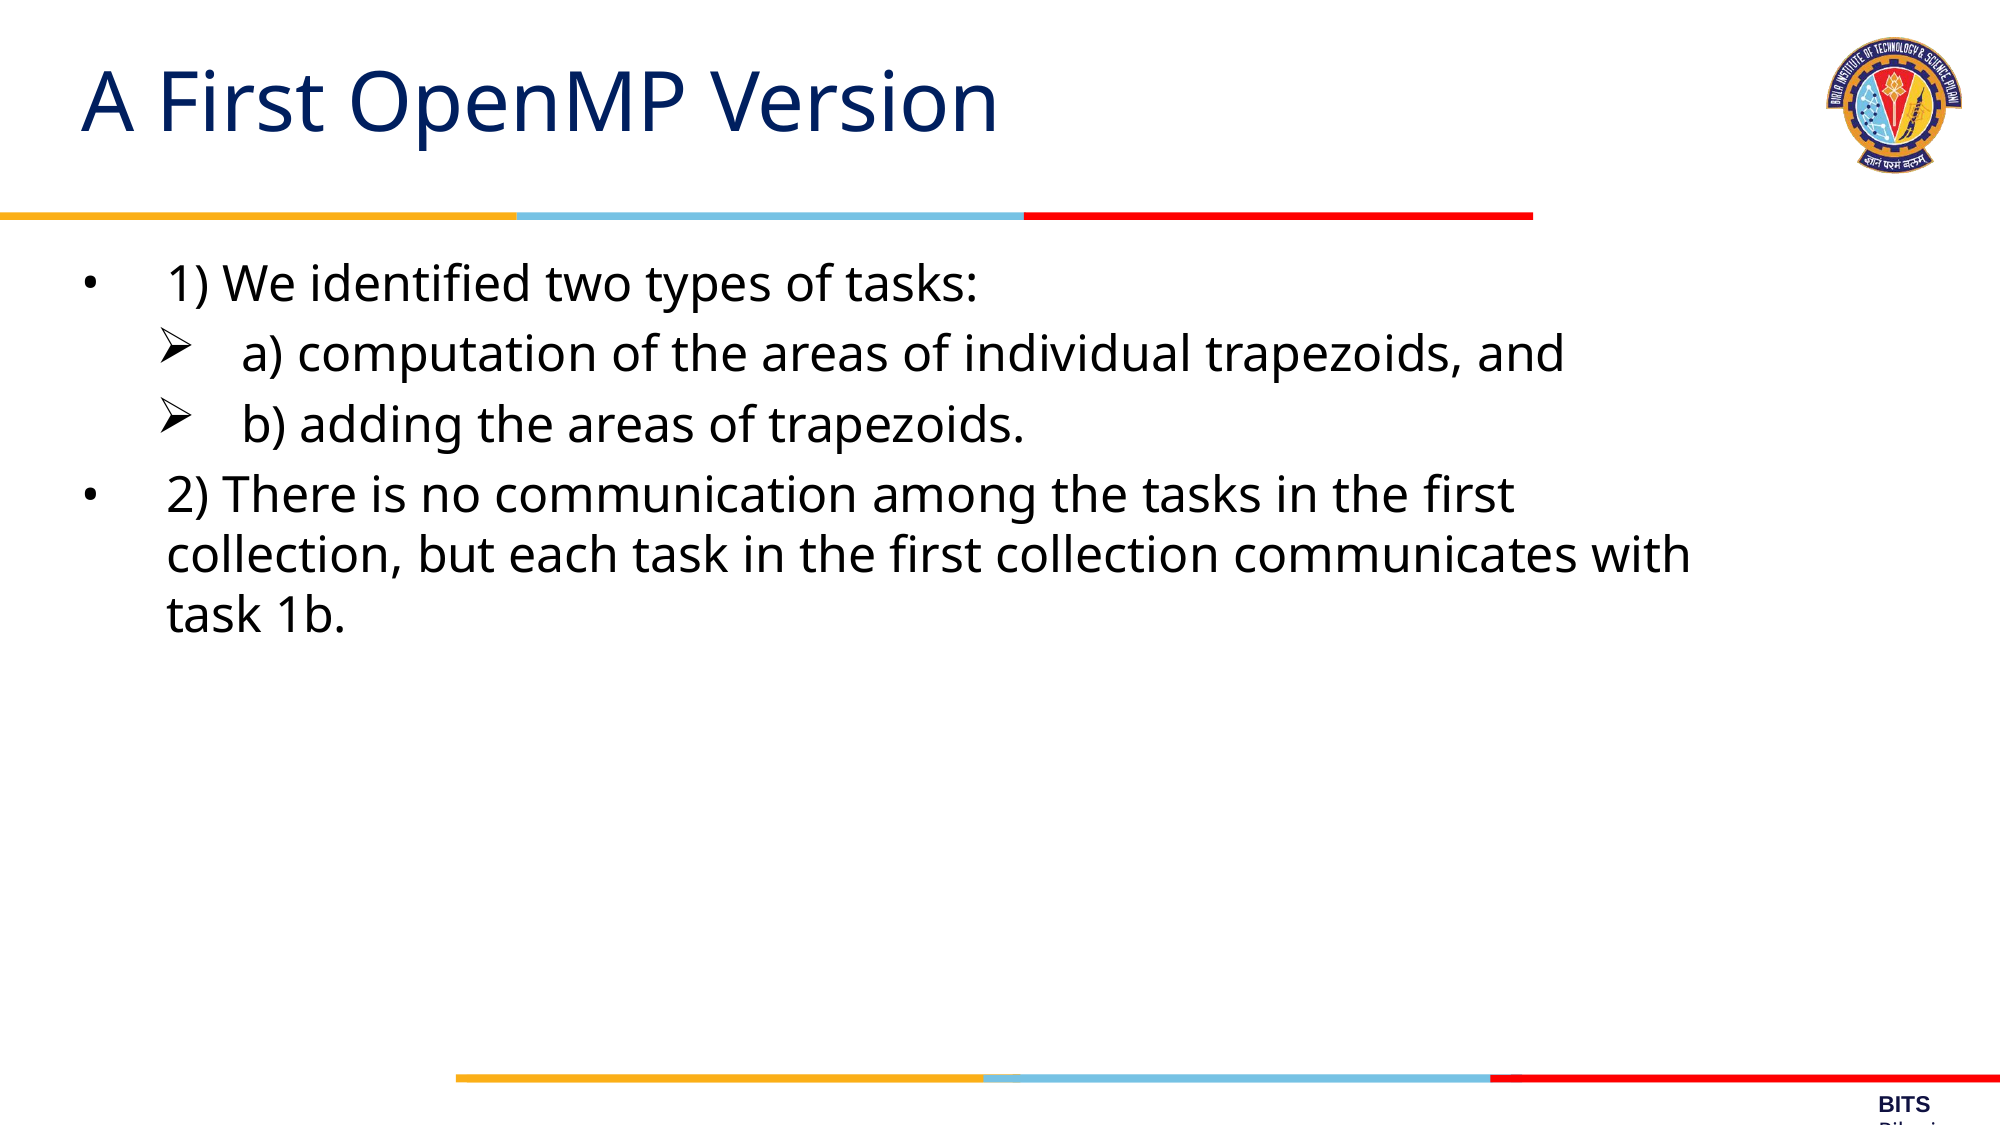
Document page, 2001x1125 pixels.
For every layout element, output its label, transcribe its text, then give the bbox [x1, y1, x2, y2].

picture [1826, 37, 1962, 174]
title A First OpenMP Version [79, 46, 1793, 236]
footer BITS Pilani [1876, 1089, 1995, 1125]
text_box 1) We identified two types of tasks: a) computation of the areas of individual trapezoids, and b) adding the areas of trapezoids. 2) There is no communication among the tasks in the first collection, but each task in the first collection communicates with task 1b. [79, 239, 1758, 643]
